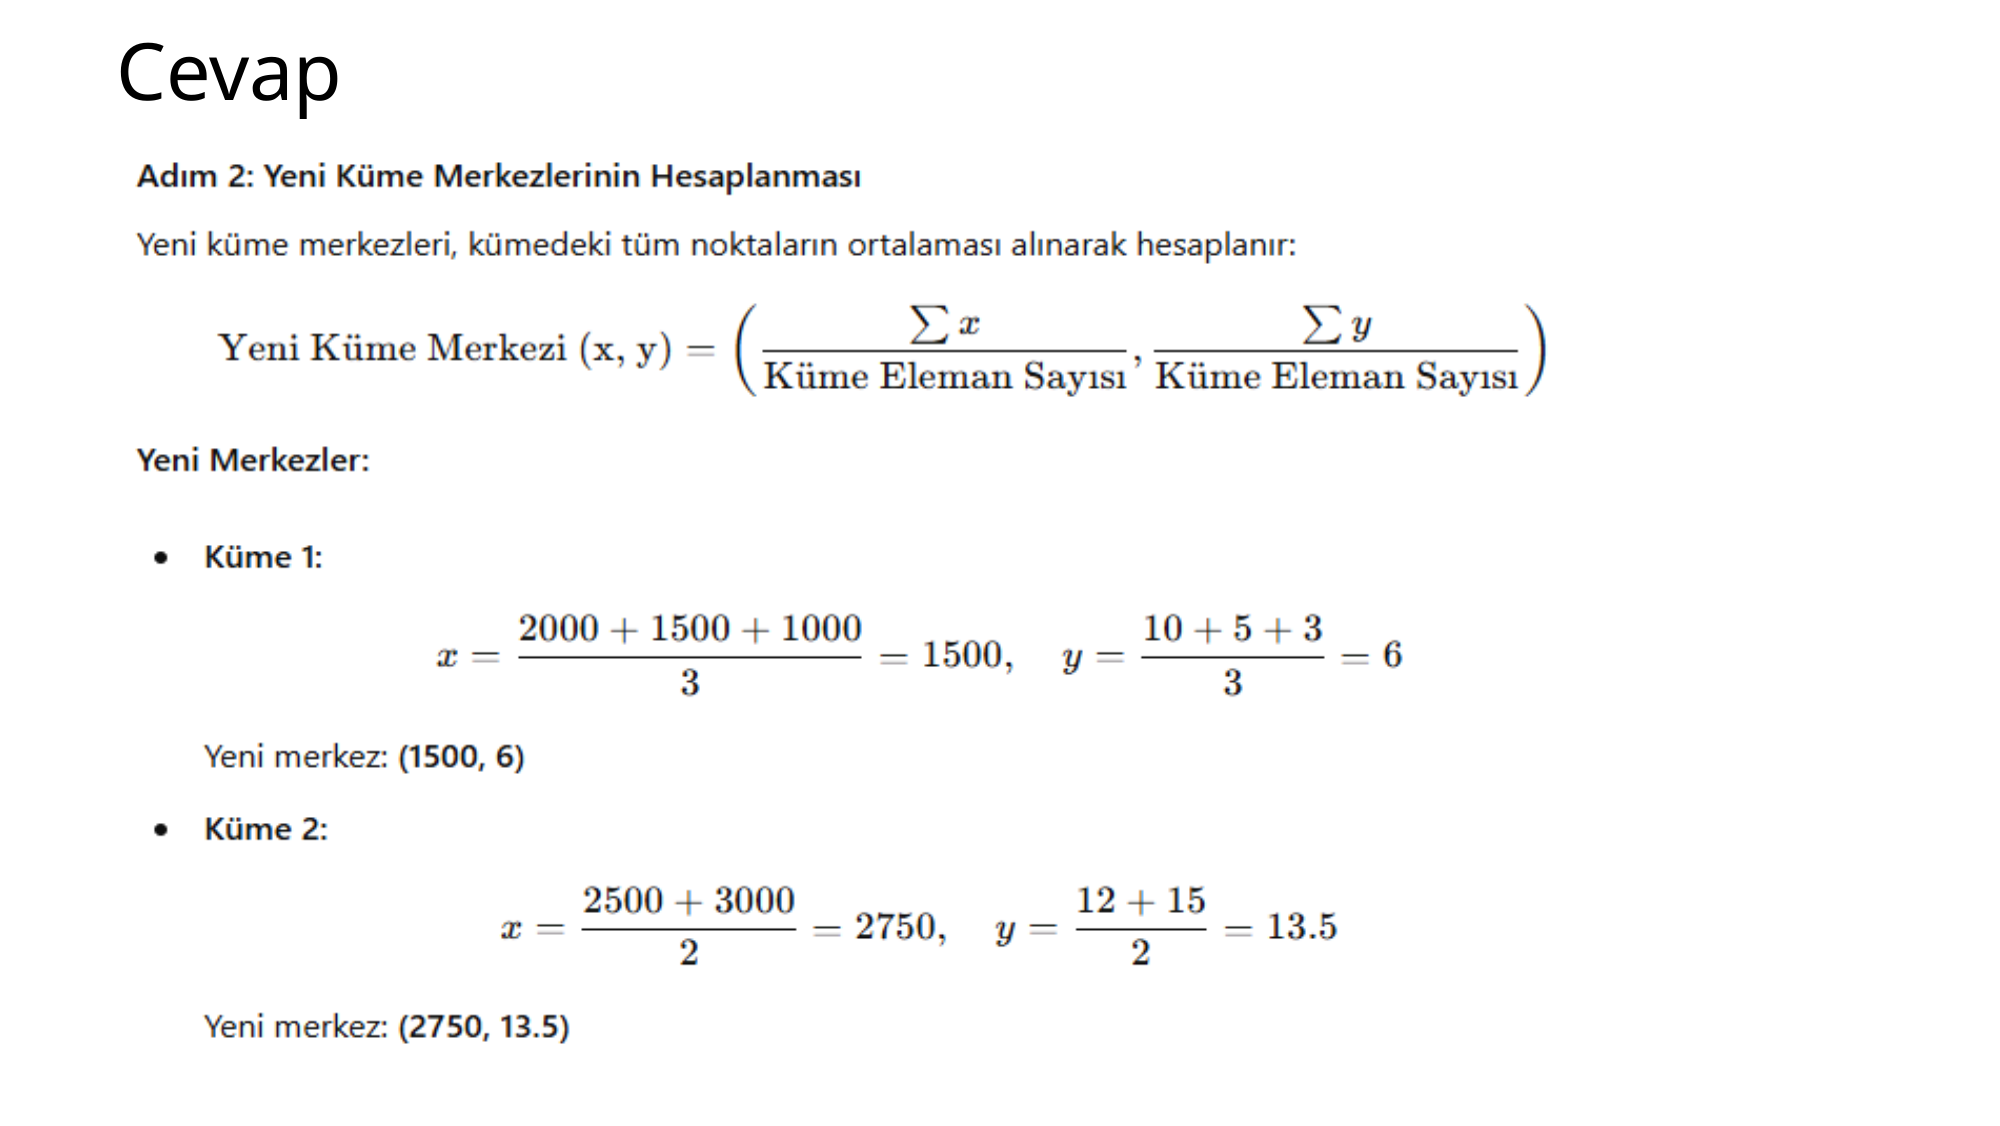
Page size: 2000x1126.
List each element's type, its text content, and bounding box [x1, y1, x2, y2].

picture [94, 148, 1792, 1068]
title Cevap [99, 3, 1900, 134]
